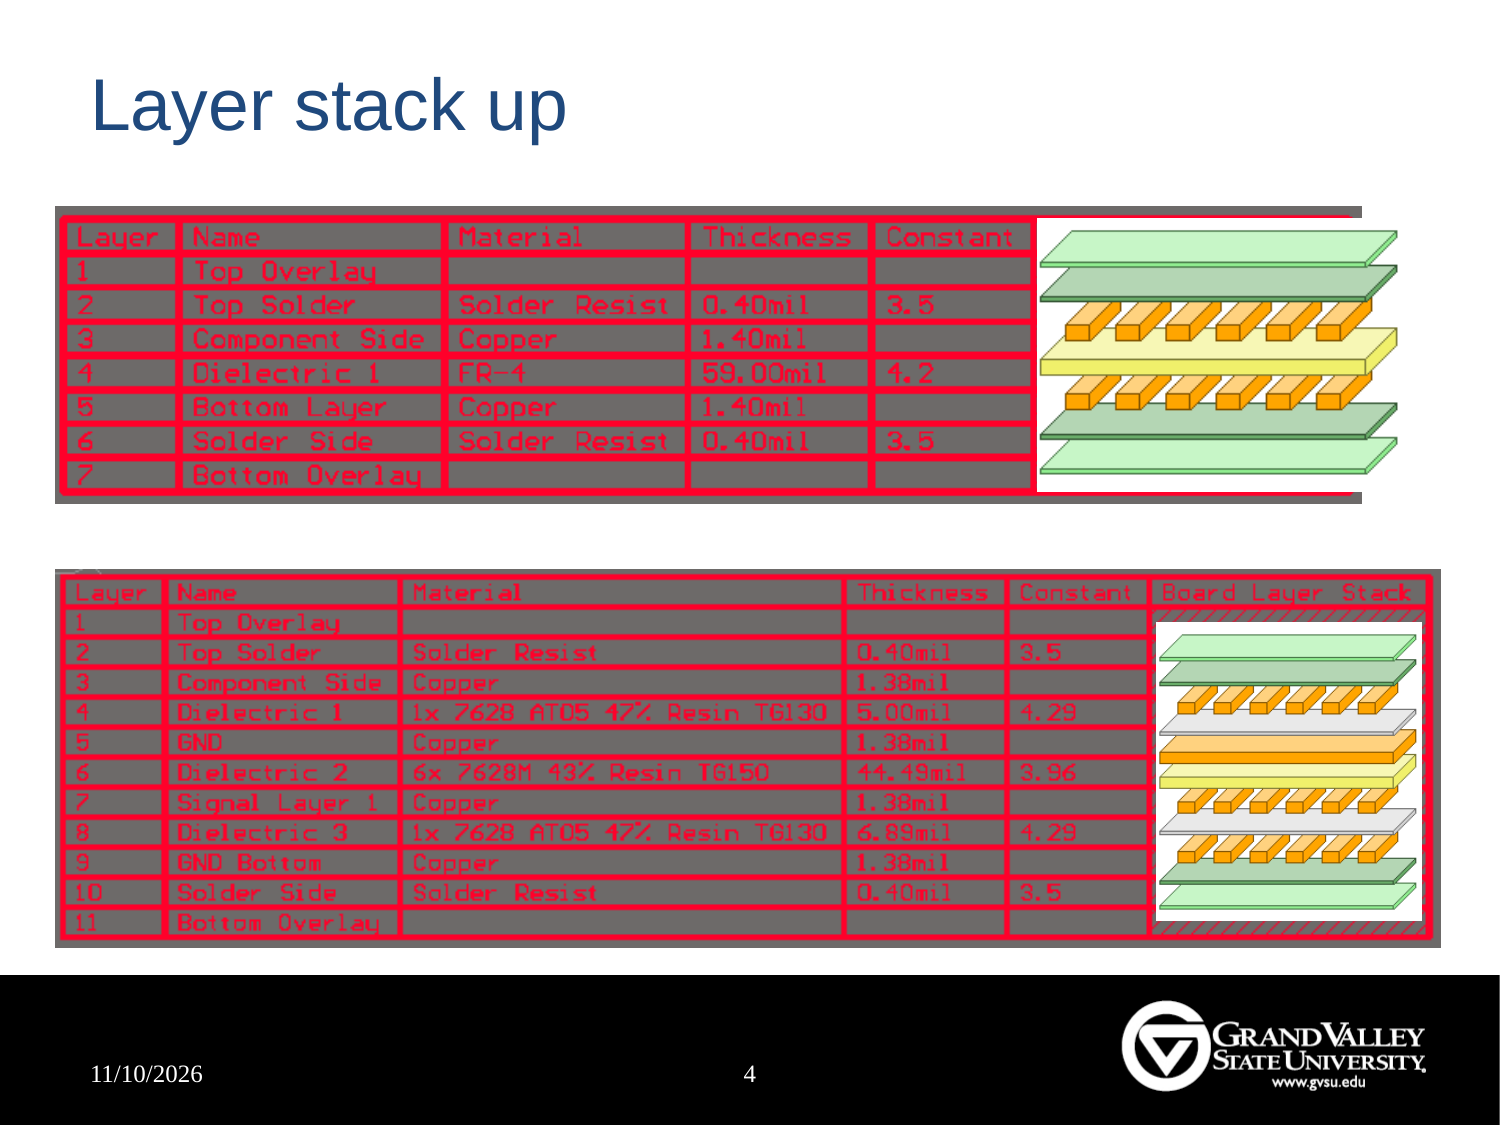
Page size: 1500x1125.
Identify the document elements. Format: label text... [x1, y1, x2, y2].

picture [0, 975, 1500, 1125]
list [55, 206, 1363, 504]
footer 4 [512, 1042, 988, 1103]
picture [1037, 218, 1404, 492]
title Layer stack up [75, 49, 1425, 153]
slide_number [75, 1042, 425, 1103]
picture [55, 569, 1441, 948]
